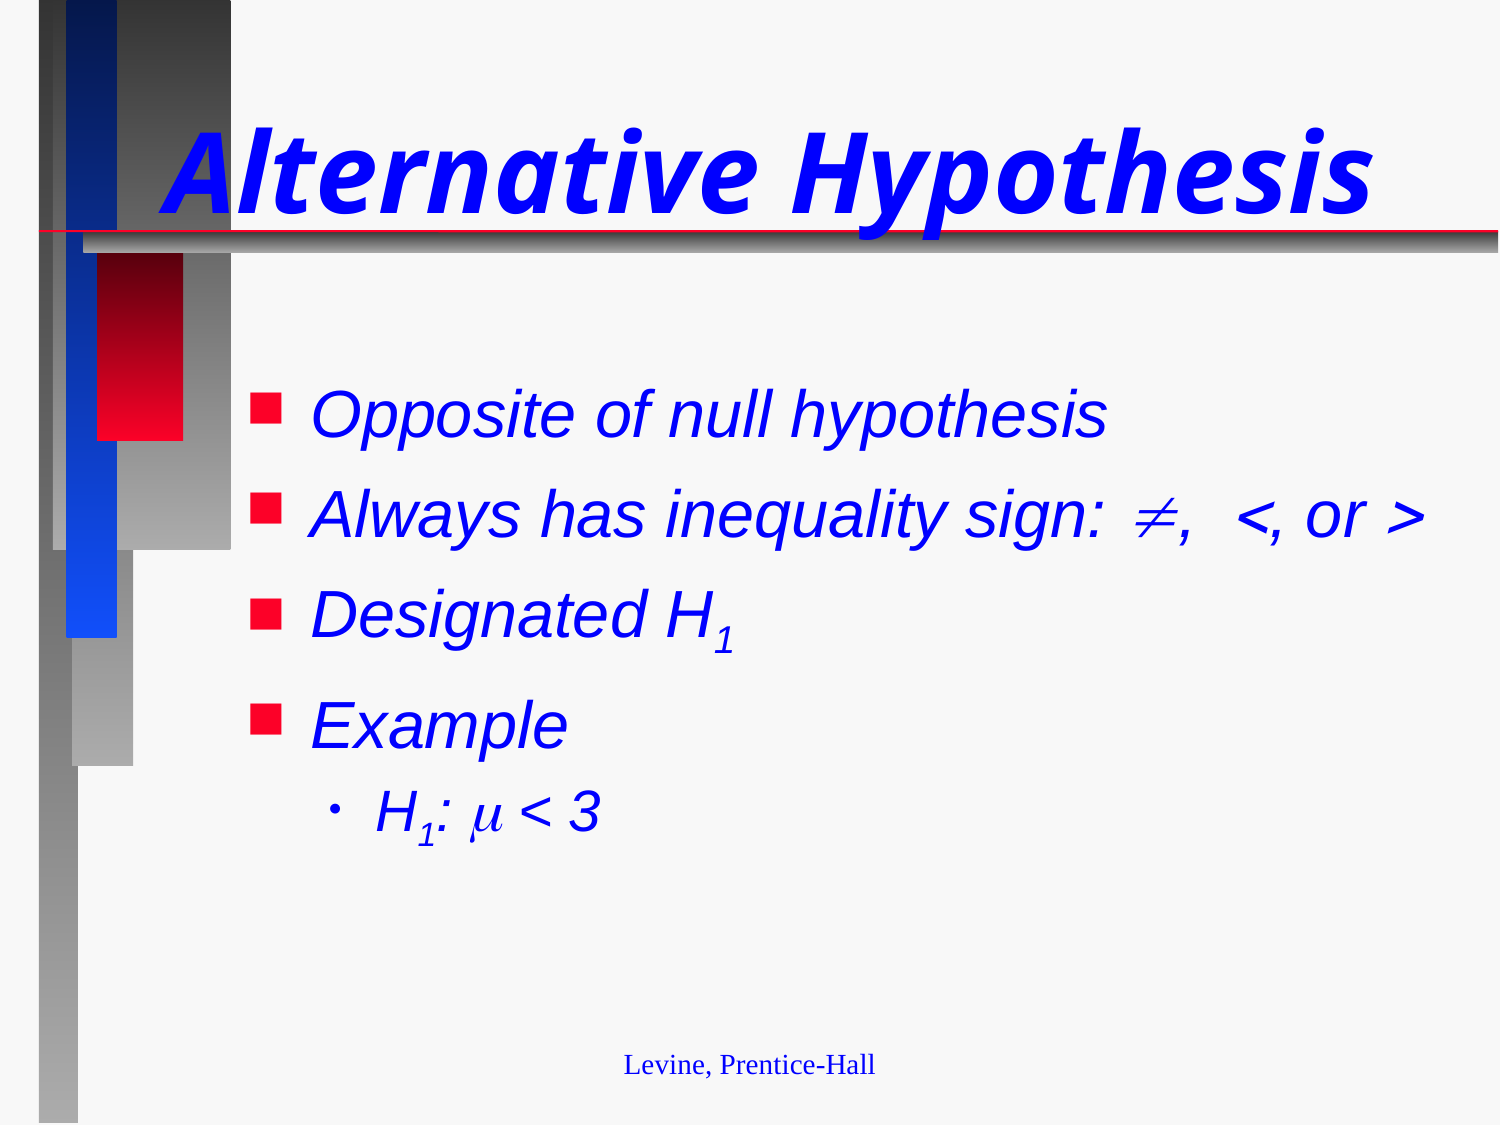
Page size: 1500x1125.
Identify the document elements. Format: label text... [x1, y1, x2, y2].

footer Levine, Prentice-Hall [512, 1024, 988, 1101]
list Opposite of null hypothesis Always has inequality sign: ,, or  Designated H1 Example H1:  < 3 [238, 363, 1445, 900]
title Alternative Hypothesis [87, 99, 1456, 238]
